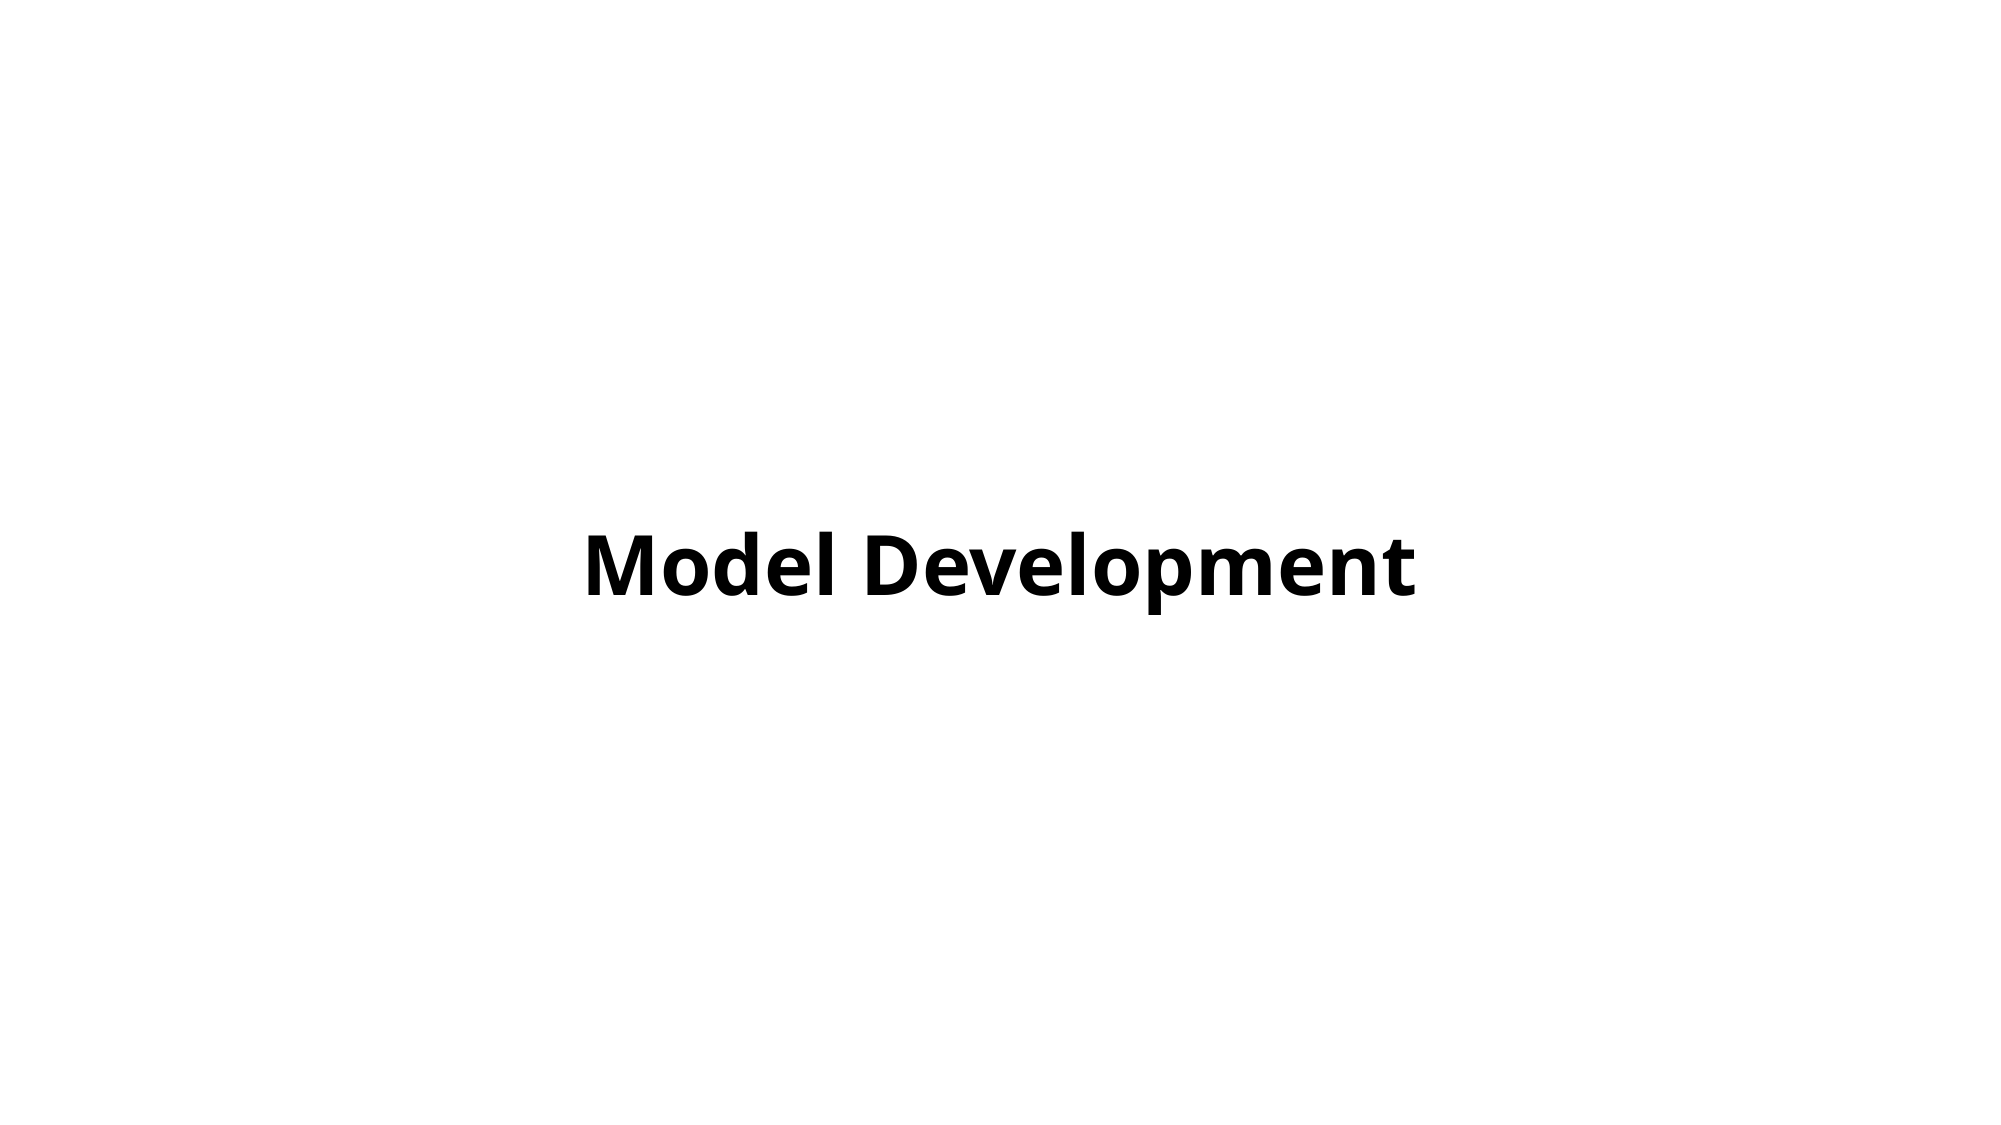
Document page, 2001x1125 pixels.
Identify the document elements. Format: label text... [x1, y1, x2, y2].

text_box Model Development [427, 504, 1573, 620]
